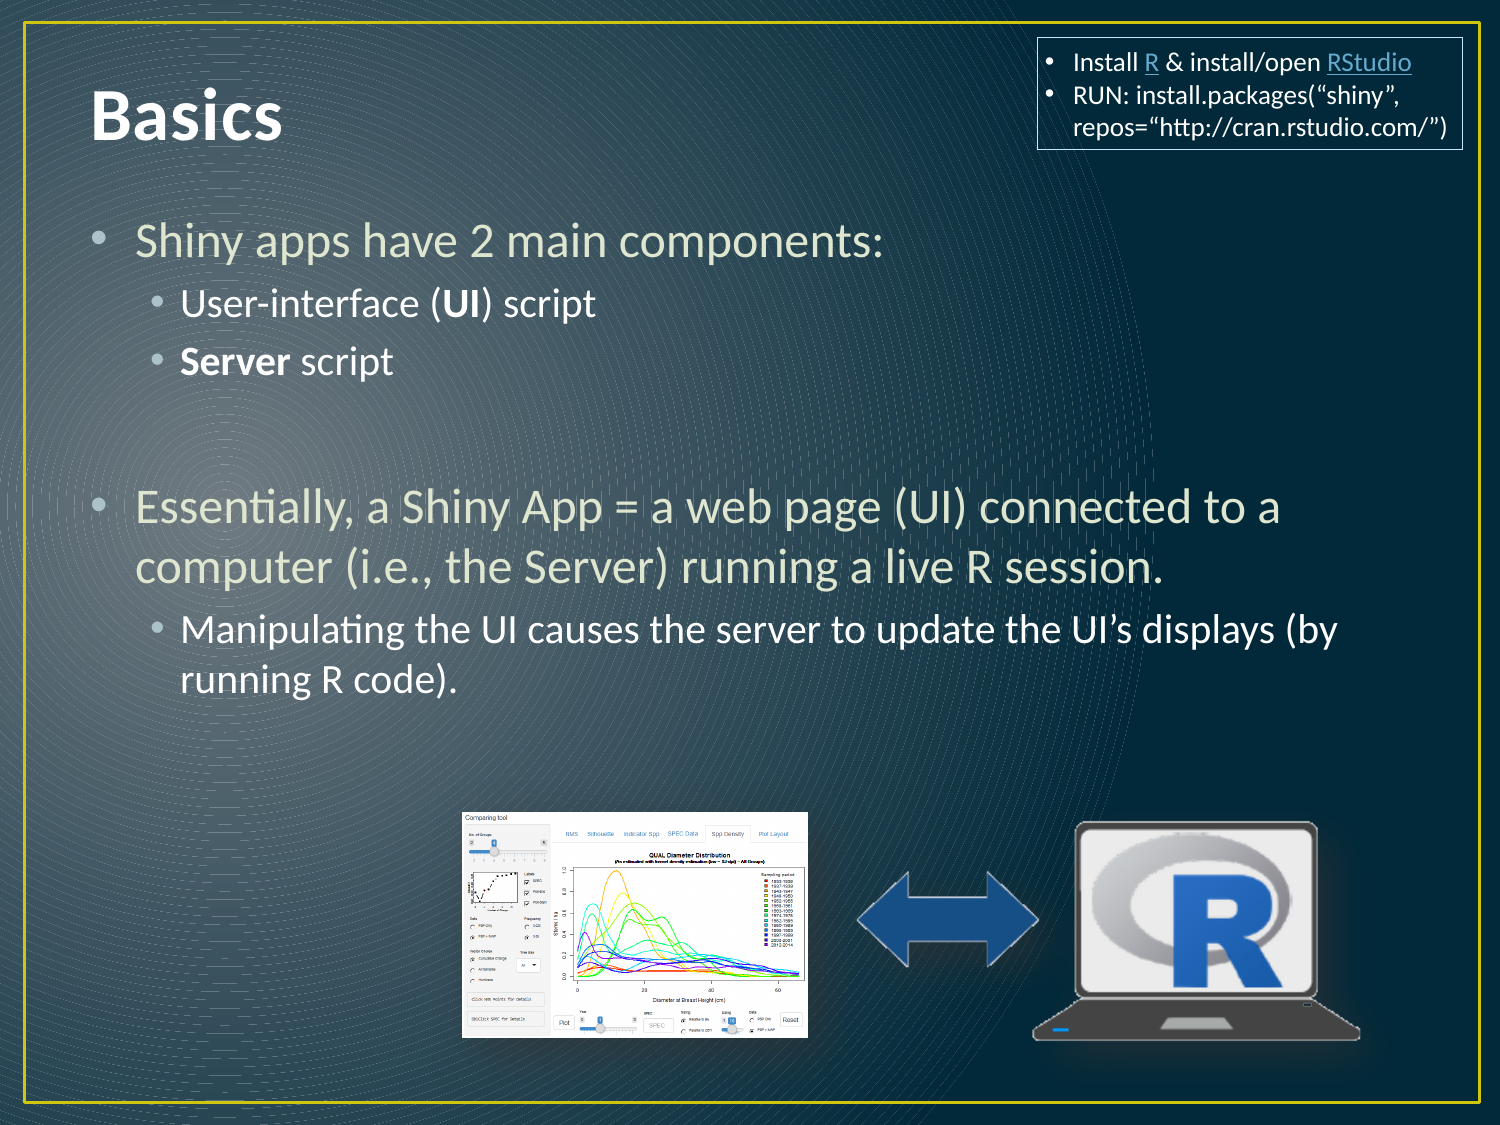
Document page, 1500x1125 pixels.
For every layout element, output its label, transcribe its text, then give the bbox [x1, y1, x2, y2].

picture [837, 787, 1381, 1063]
picture [462, 812, 808, 1038]
list Shiny apps have 2 main components: User-interface (UI) script Server script Essentially, a Shiny App = a web page (UI) connected to a computer (i.e., the Server) running a live R session. Manipulating the UI causes the server to update the UI’s displays (by running R code). [75, 200, 1425, 1005]
text_box Install R & install/open RStudio RUN: install.packages(“shiny”, repos=“http://cran.rstudio.com/”) [1037, 37, 1463, 150]
title Basics [75, 45, 1425, 163]
